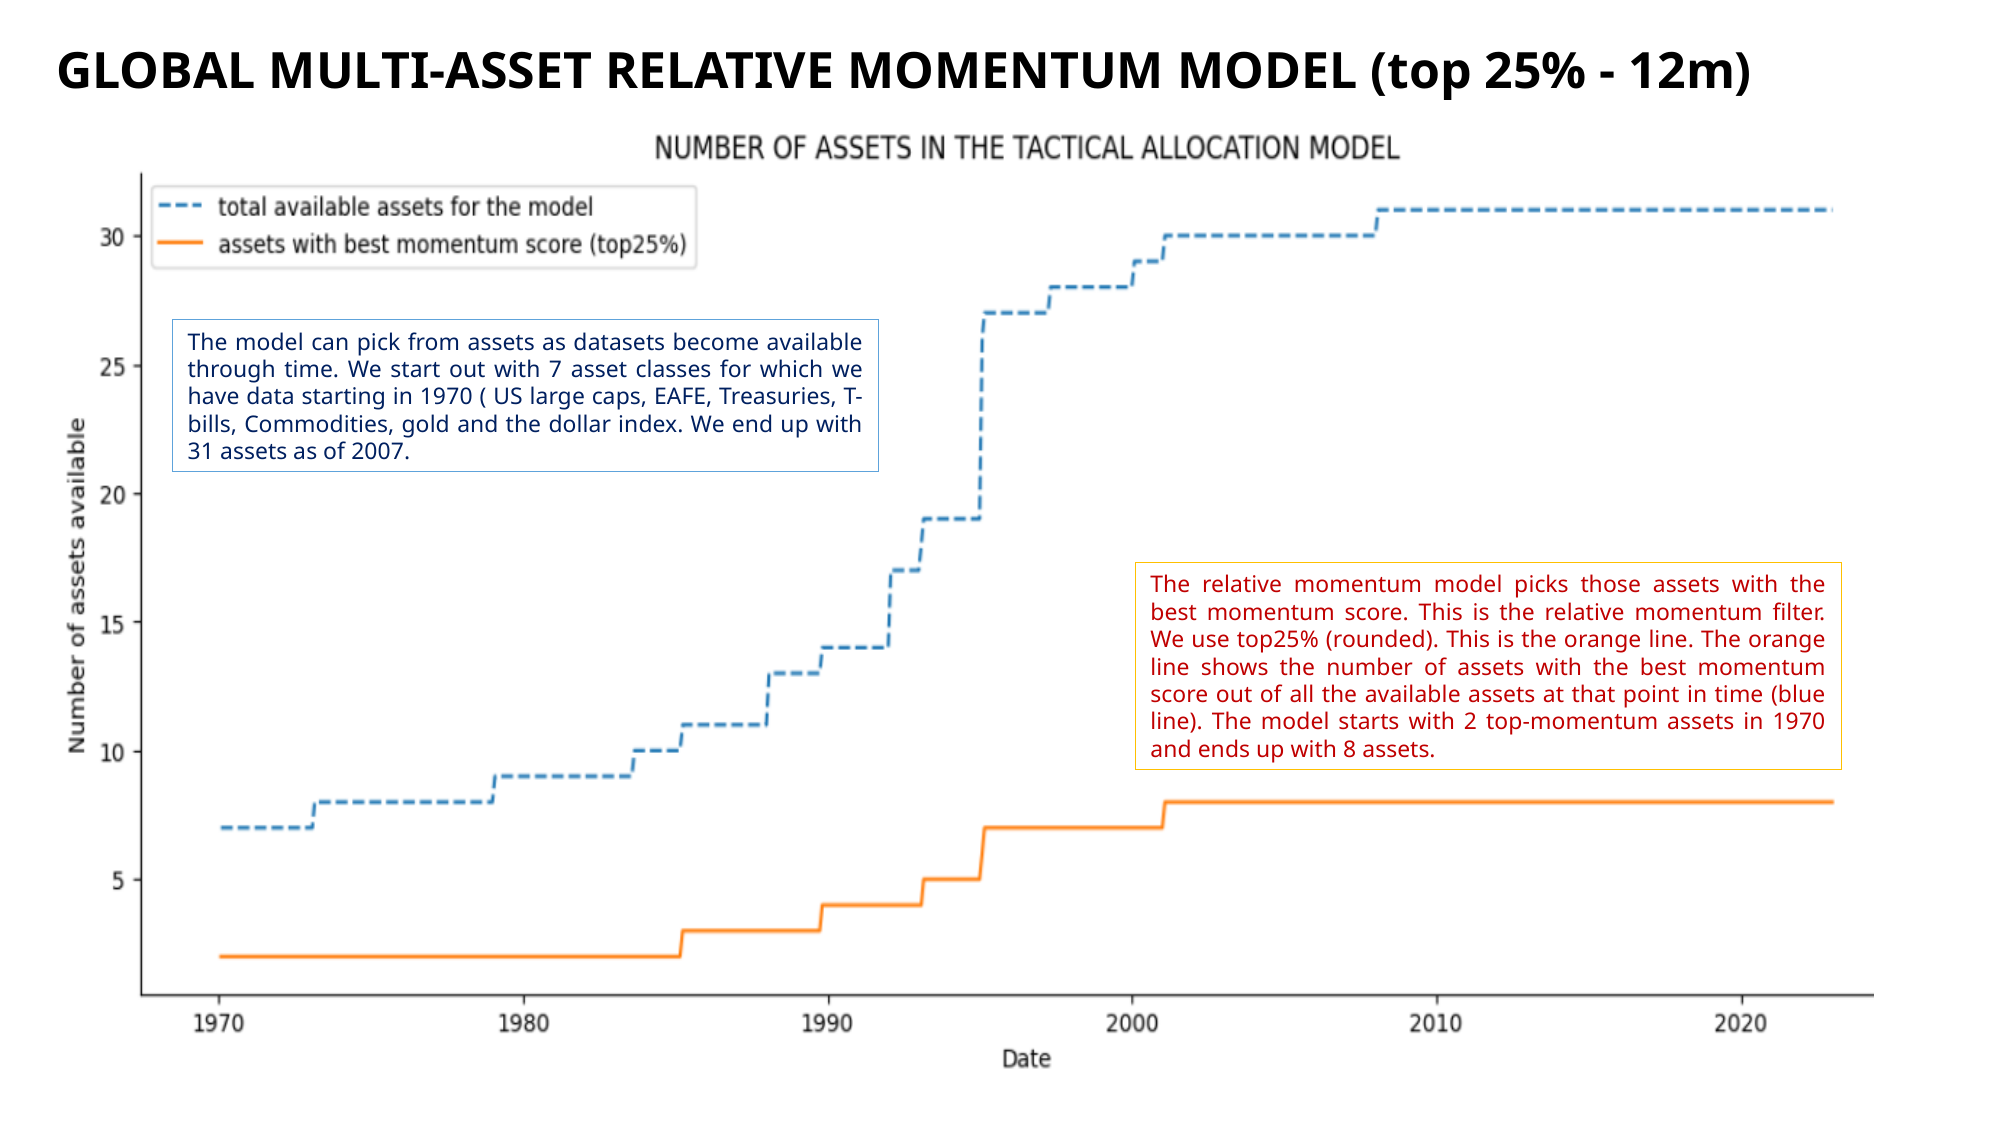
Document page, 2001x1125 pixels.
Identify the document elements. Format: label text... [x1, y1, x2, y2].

text_box GLOBAL MULTI-ASSET RELATIVE MOMENTUM MODEL (top 25% - 12m) [41, 31, 1981, 107]
picture [64, 108, 1874, 1094]
